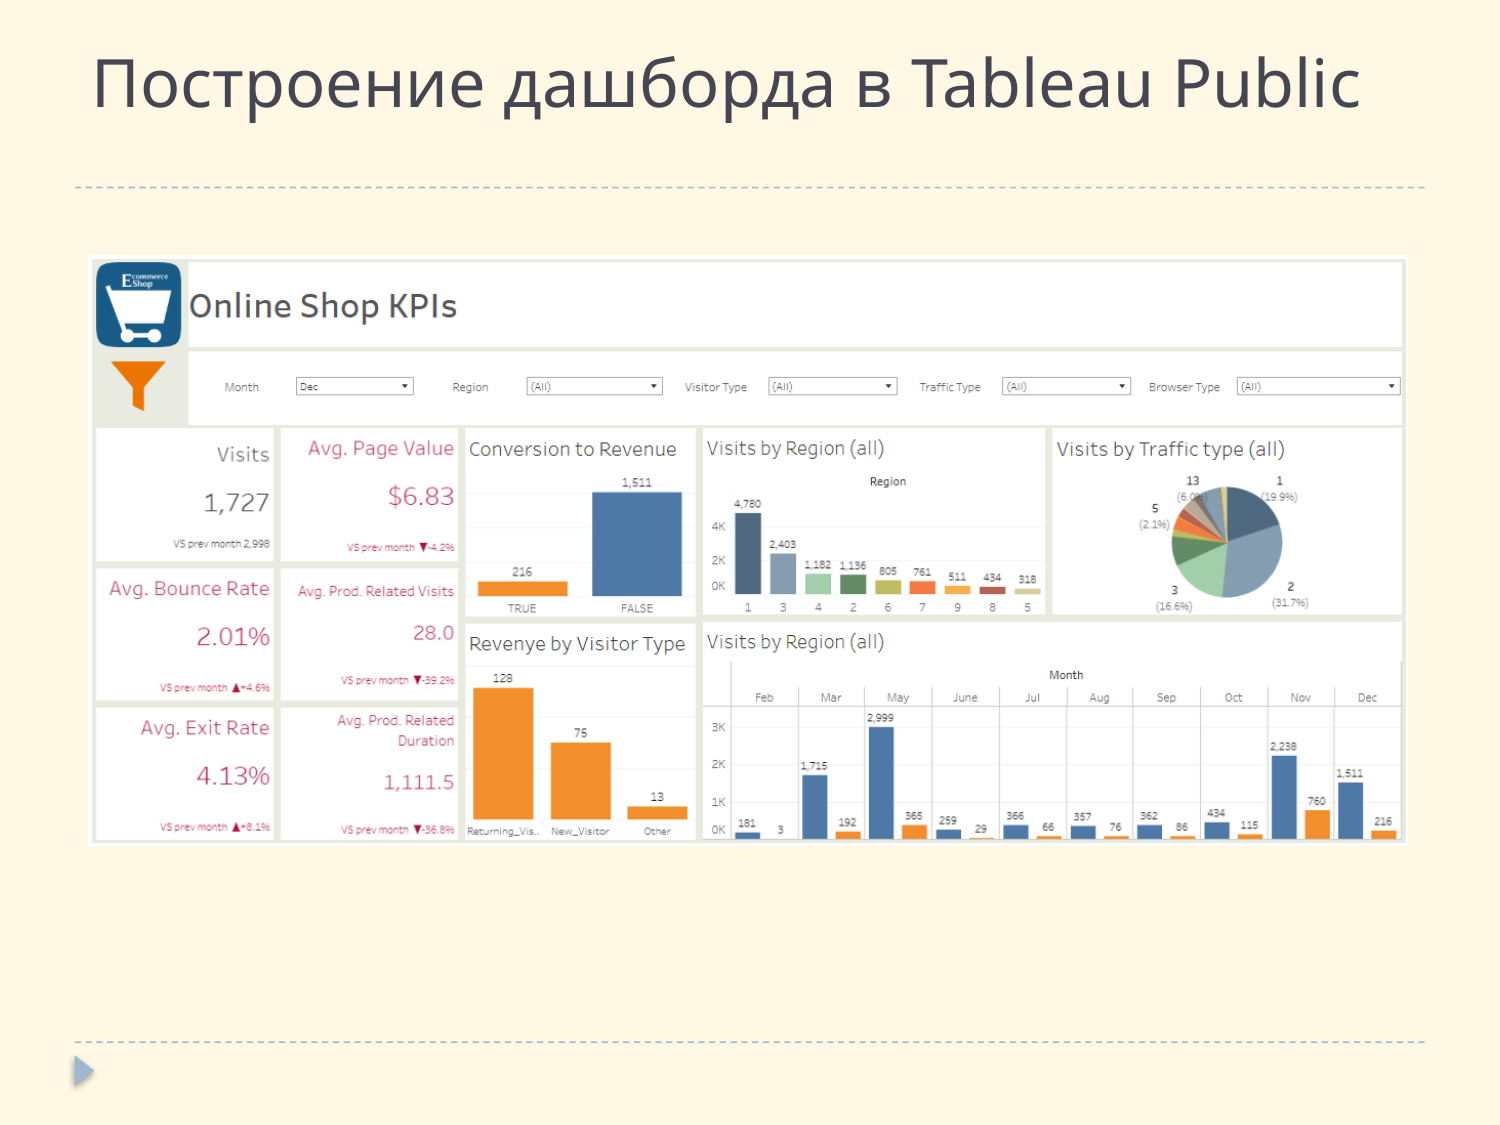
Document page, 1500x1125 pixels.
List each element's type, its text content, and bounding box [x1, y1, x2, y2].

picture [88, 255, 1408, 847]
title Построение дашборда в Tableau Public [76, 0, 1427, 163]
